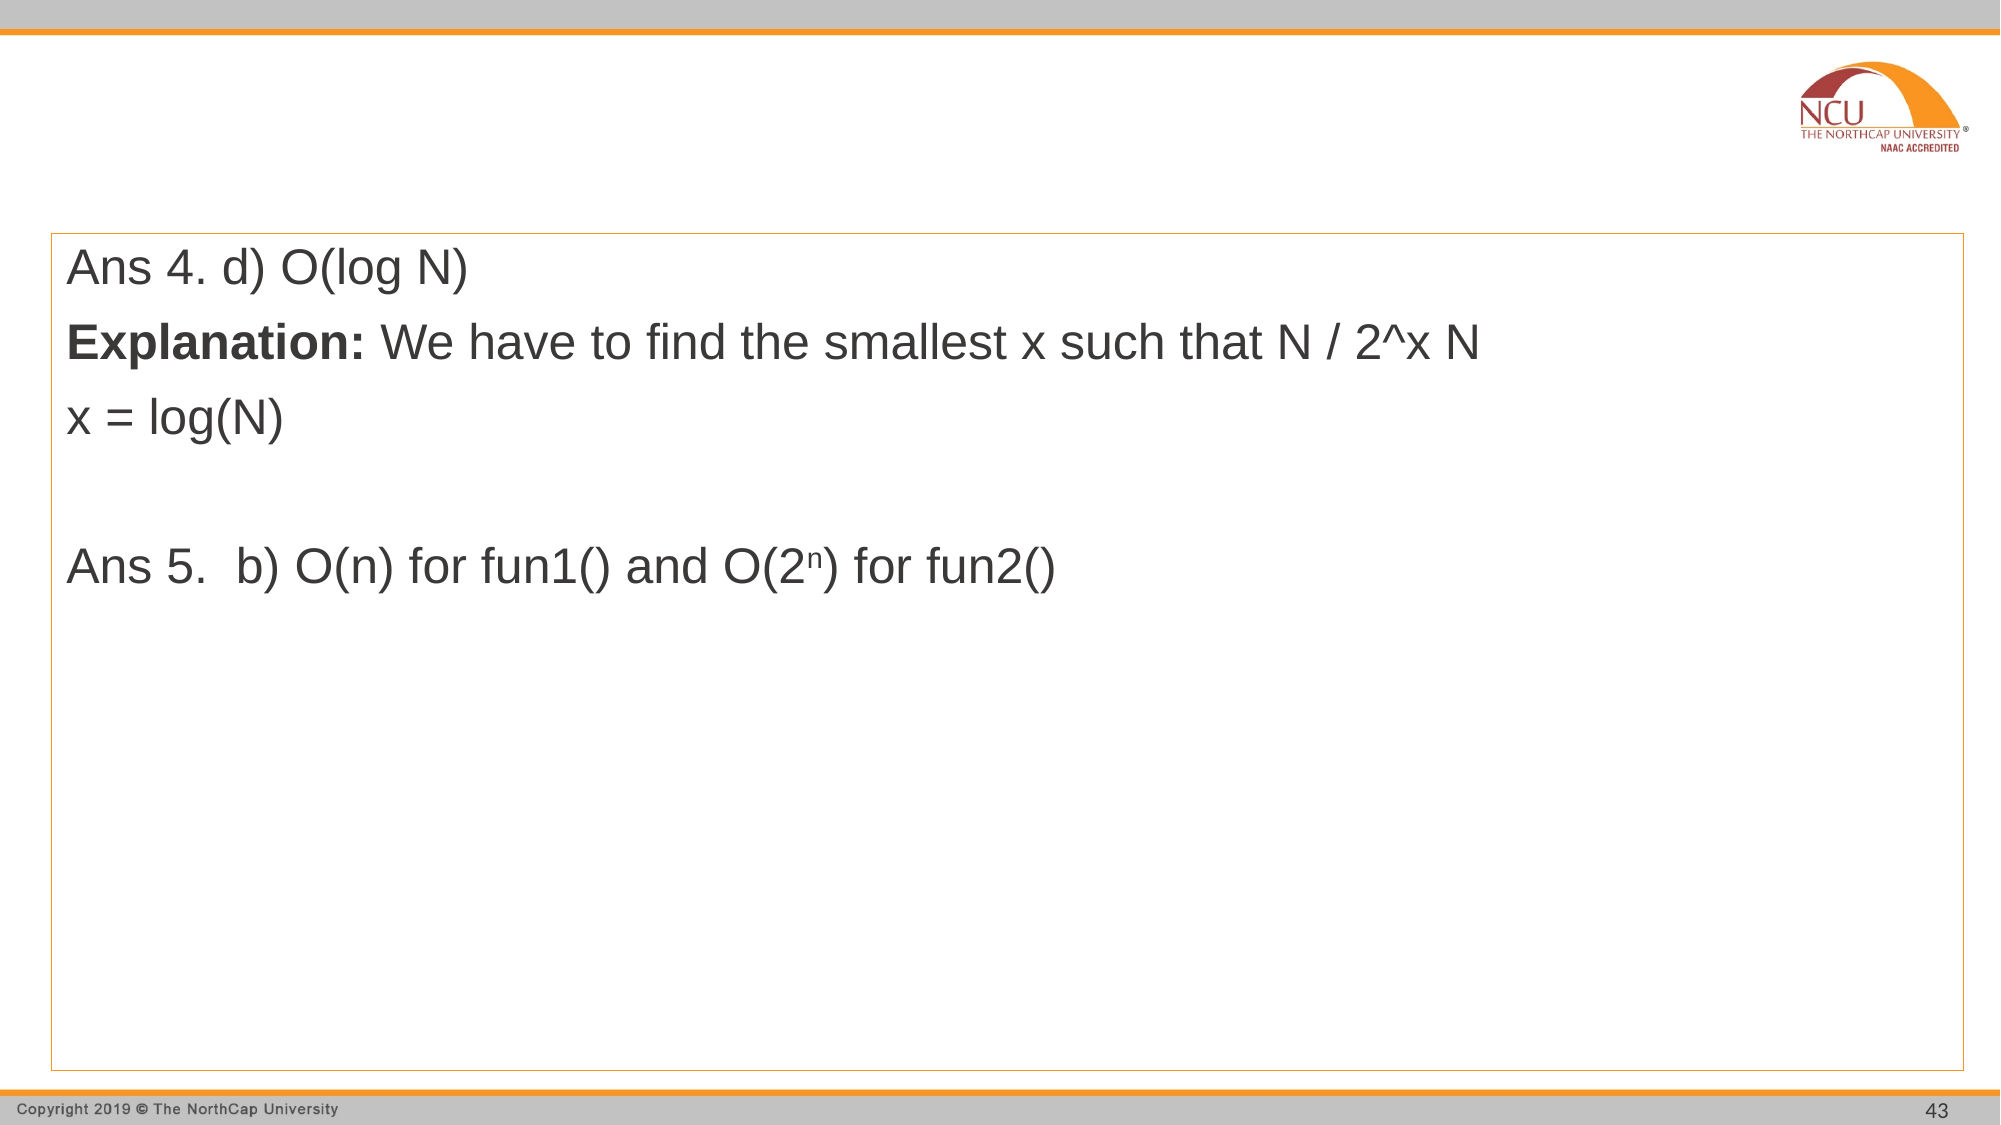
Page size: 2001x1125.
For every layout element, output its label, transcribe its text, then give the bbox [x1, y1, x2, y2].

slide_number 43 [1791, 1094, 1964, 1125]
list Ans 4. d) O(log N) Explanation: We have to find the smallest x such that N / 2^x N x = log(N) Ans 5. b) O(n) for fun1() and O(2n) for fun2() [51, 233, 1964, 1071]
picture [0, 0, 2000, 1125]
